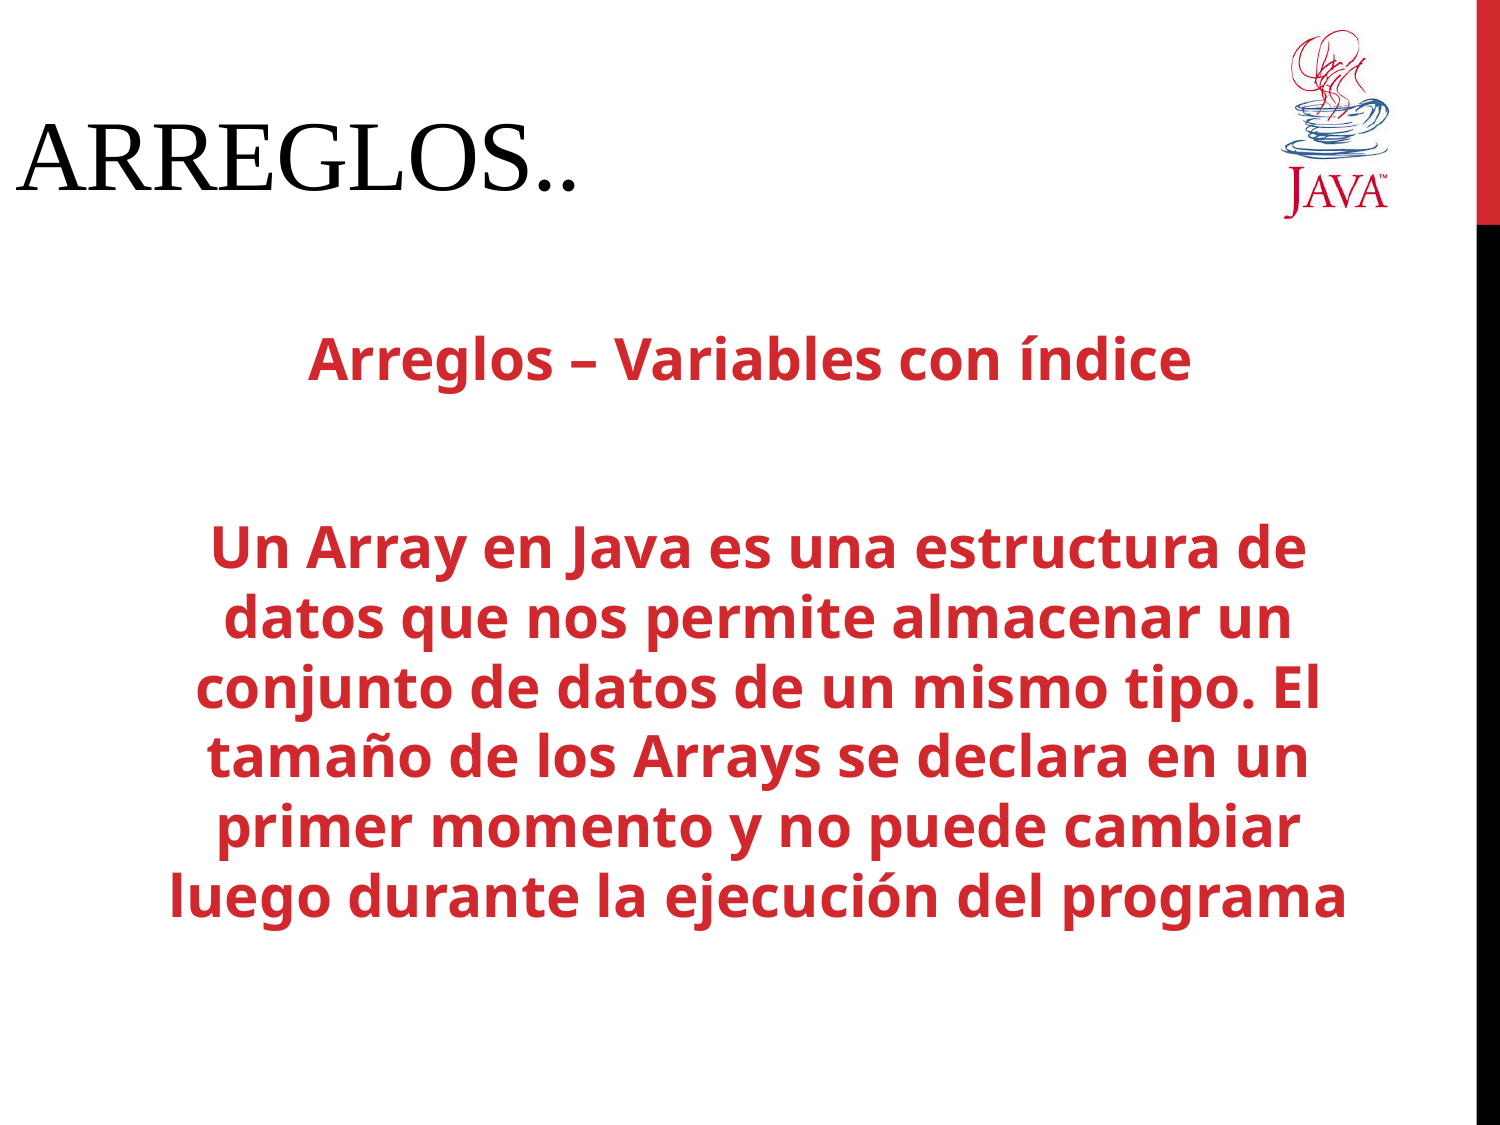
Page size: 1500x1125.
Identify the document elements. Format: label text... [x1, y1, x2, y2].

picture [1210, 30, 1460, 219]
list Arreglos – Variables con índice Un Array en Java es una estructura de datos que nos permite almacenar un conjunto de datos de un mismo tipo. El tamaño de los Arrays se declara en un primer momento y no puede cambiar luego durante la ejecución del programa [123, 314, 1394, 1032]
title Arreglos.. [0, 0, 950, 219]
